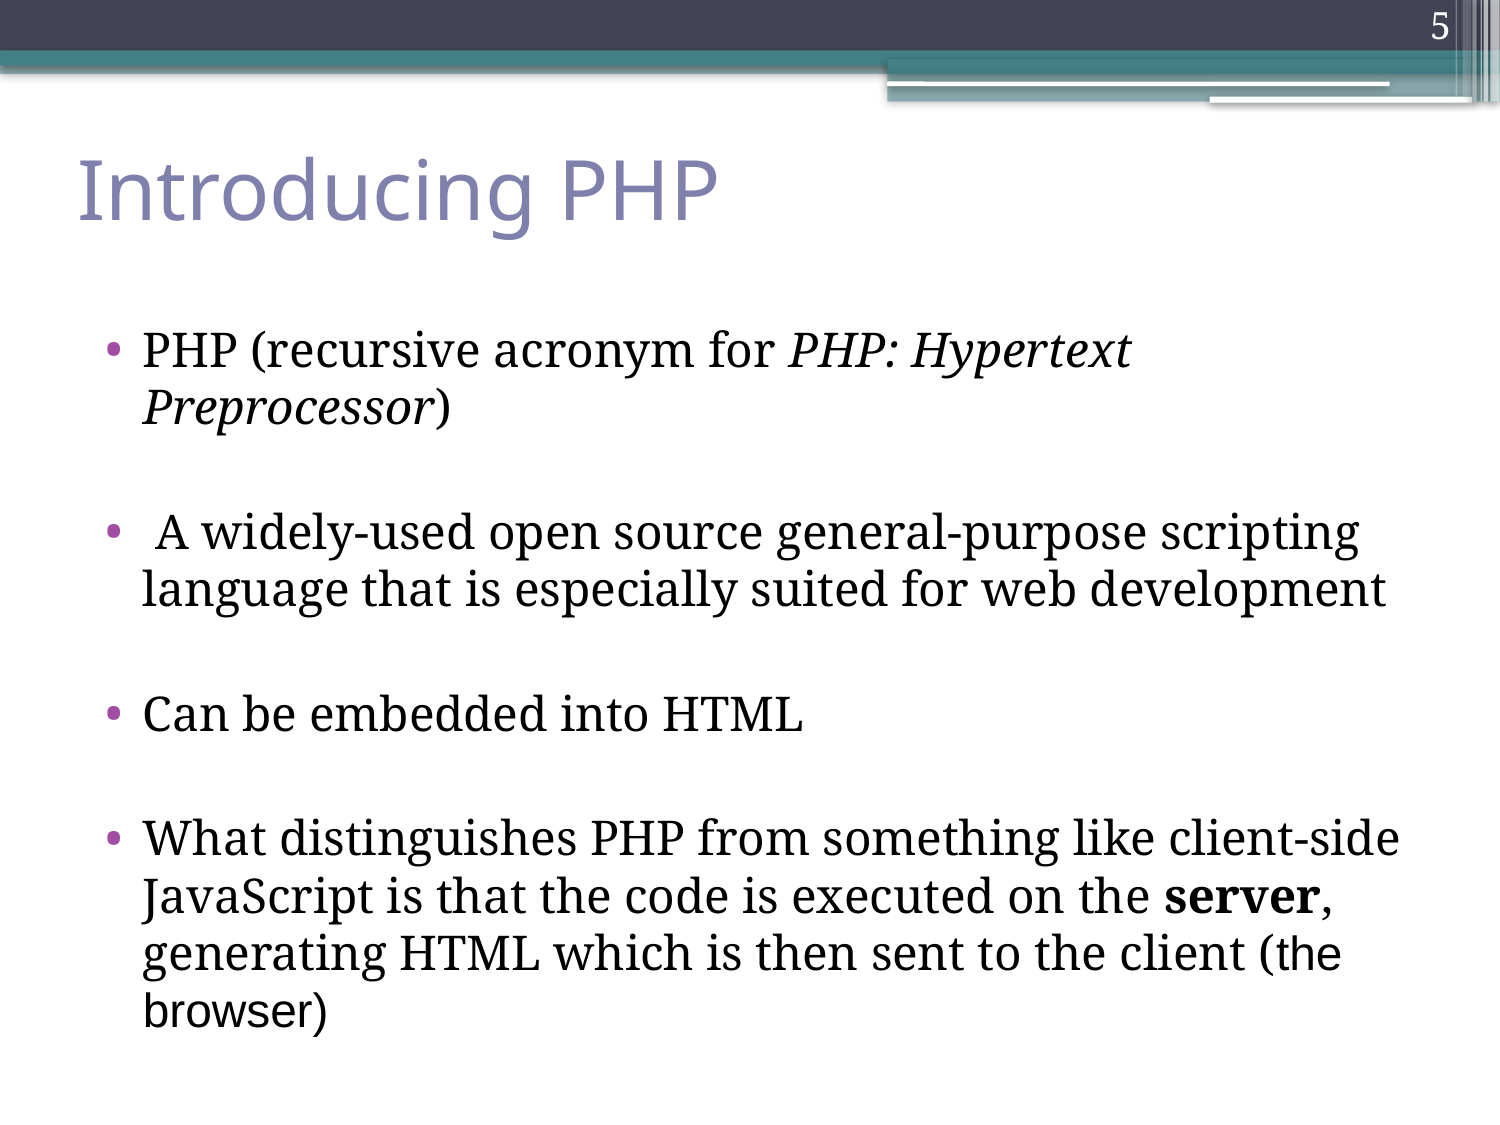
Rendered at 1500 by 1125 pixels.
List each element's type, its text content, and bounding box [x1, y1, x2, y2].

list PHP (recursive acronym for PHP: Hypertext Preprocessor) A widely-used open source general-purpose scripting language that is especially suited for web development Can be embedded into HTML What distinguishes PHP from something like client-side JavaScript is that the code is executed on the server, generating HTML which is then sent to the client (the browser) [75, 312, 1425, 1088]
slide_number 5 [1341, 0, 1466, 61]
title Introducing PHP [62, 99, 1413, 275]
